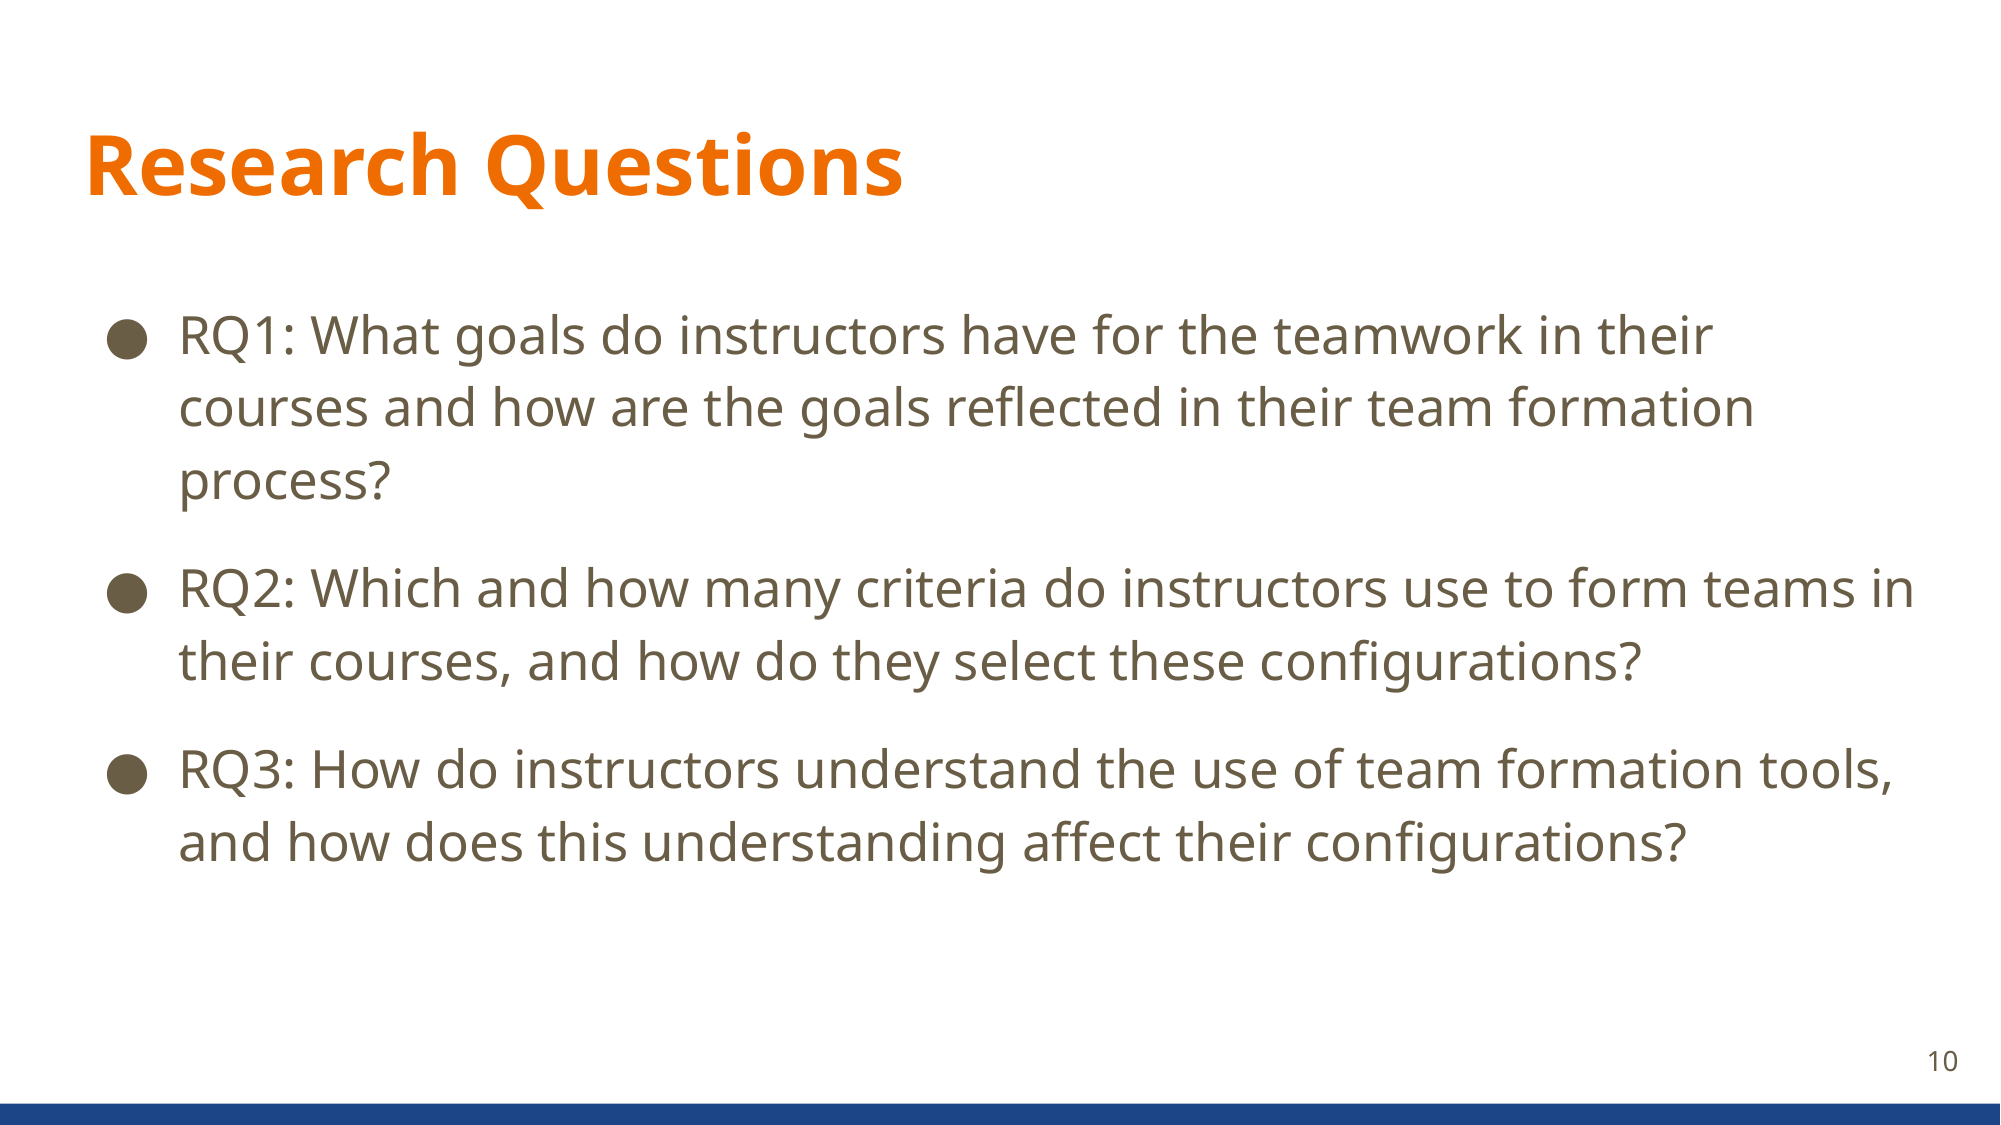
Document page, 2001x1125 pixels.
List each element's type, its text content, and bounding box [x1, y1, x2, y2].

list RQ1: What goals do instructors have for the teamwork in their courses and how are the goals reflected in their team formation process? RQ2: Which and how many criteria do instructors use to form teams in their courses, and how do they select these configurations? RQ3: How do instructors understand the use of team formation tools, and how does this understanding affect their configurations? [68, 276, 1932, 1000]
title Research Questions [68, 97, 1932, 252]
slide_number 10 [1853, 1019, 1974, 1106]
